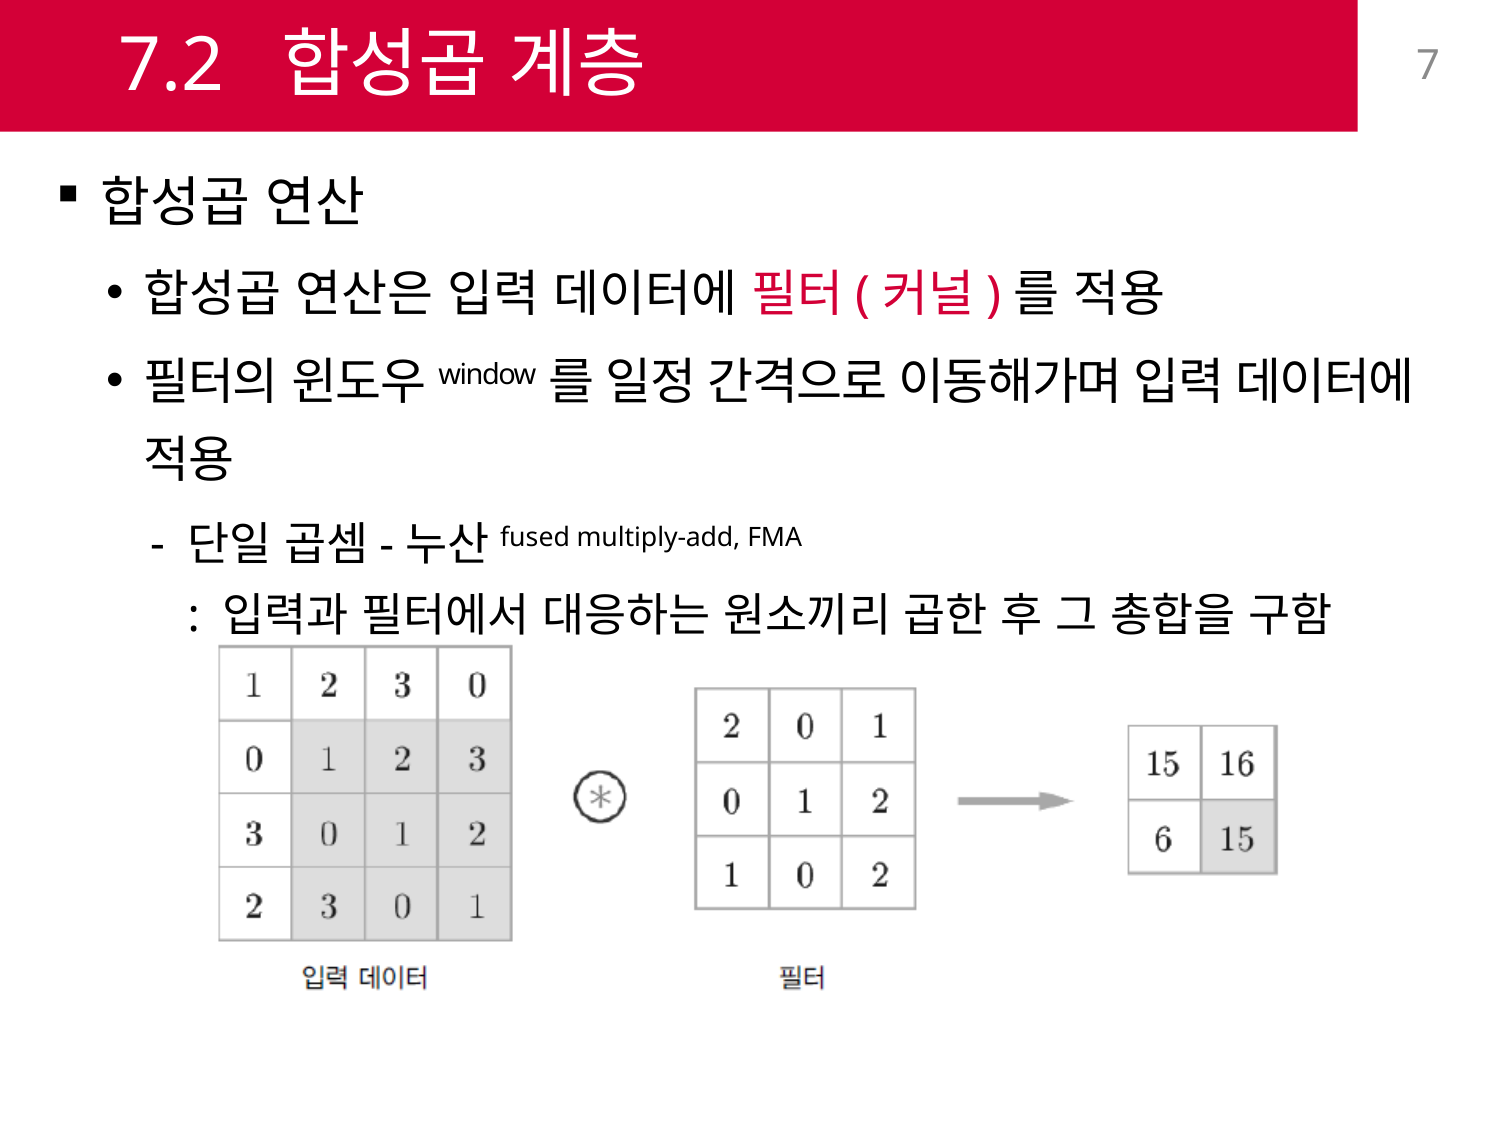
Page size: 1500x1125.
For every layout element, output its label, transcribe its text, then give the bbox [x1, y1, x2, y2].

picture [211, 637, 1289, 1000]
slide_number 7 [1357, 0, 1499, 132]
list 합성곱 연산 합성곱 연산은 입력 데이터에 필터(커널)를 적용 필터의 윈도우window를 일정 간격으로 이동해가며 입력 데이터에 적용 단일 곱셈-누산fused multiply-add, FMA : 입력과 필터에서 대응하는 원소끼리 곱한 후 그 총합을 구함 [50, 142, 1464, 574]
title 7.2 합성곱 계층 [103, 0, 1357, 132]
